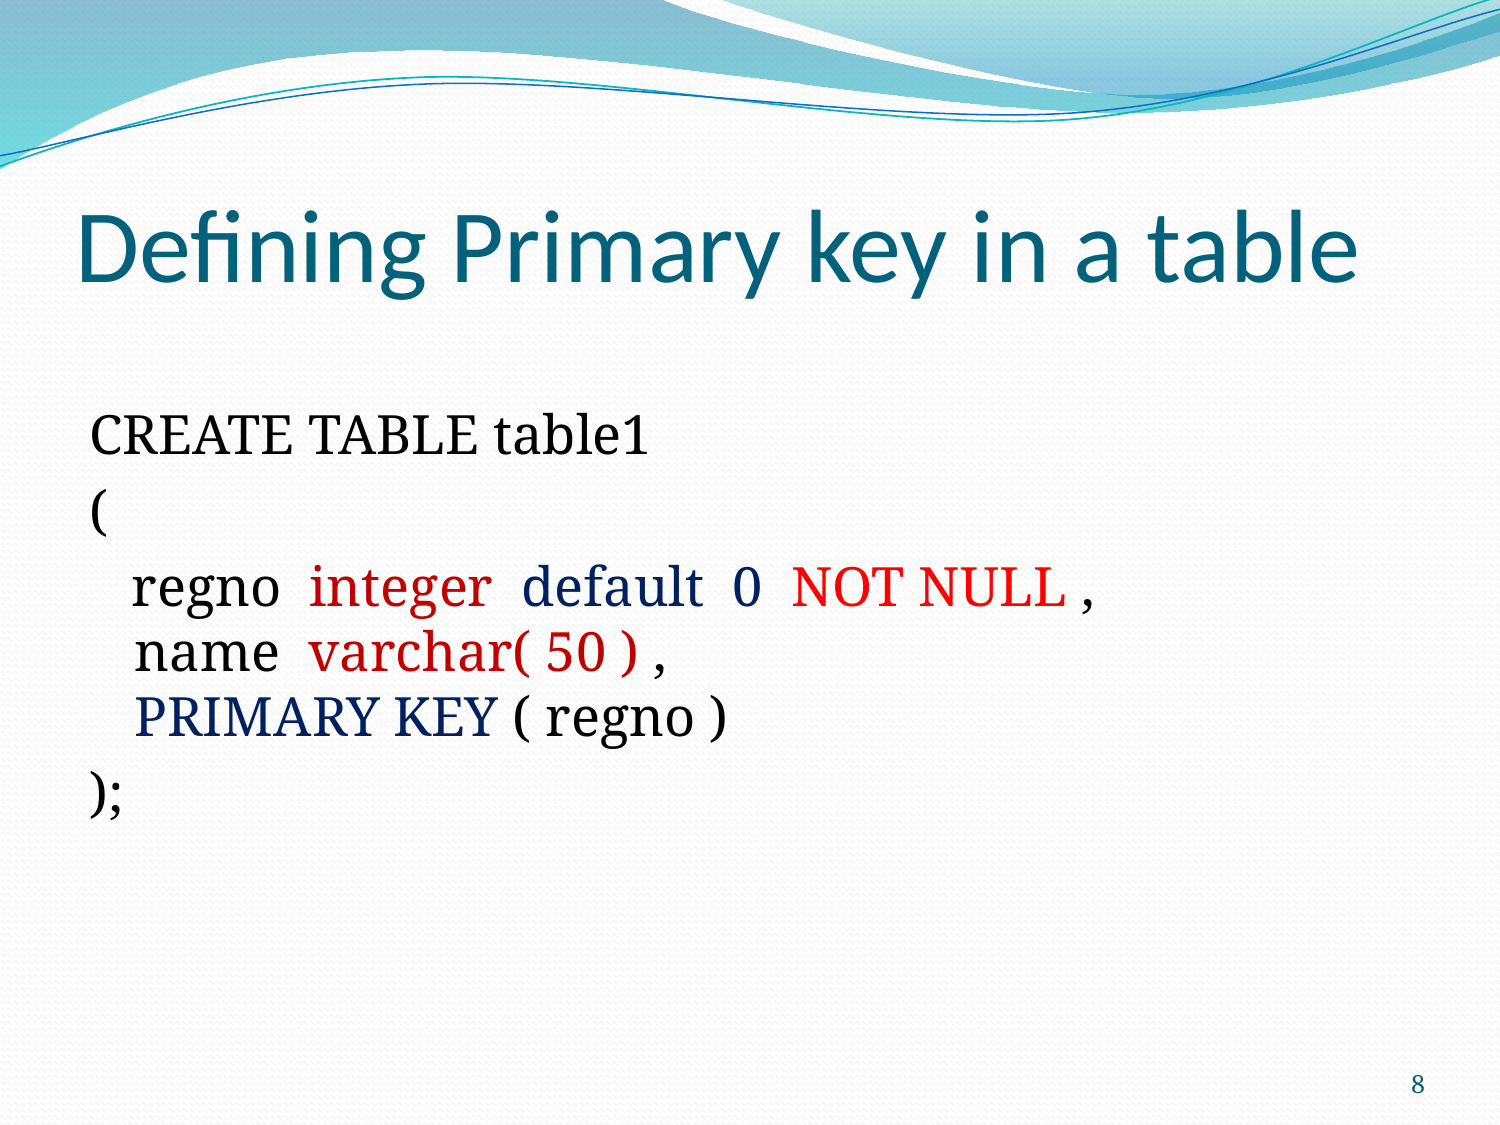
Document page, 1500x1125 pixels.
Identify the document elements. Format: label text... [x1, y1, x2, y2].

title Defining Primary key in a table [75, 115, 1425, 303]
list CREATE TABLE table1 ( regno integer default 0 NOT NULL , name varchar( 50 ) , PRIMARY KEY ( regno ) ); [75, 317, 1425, 1038]
slide_number 8 [1299, 1042, 1425, 1103]
